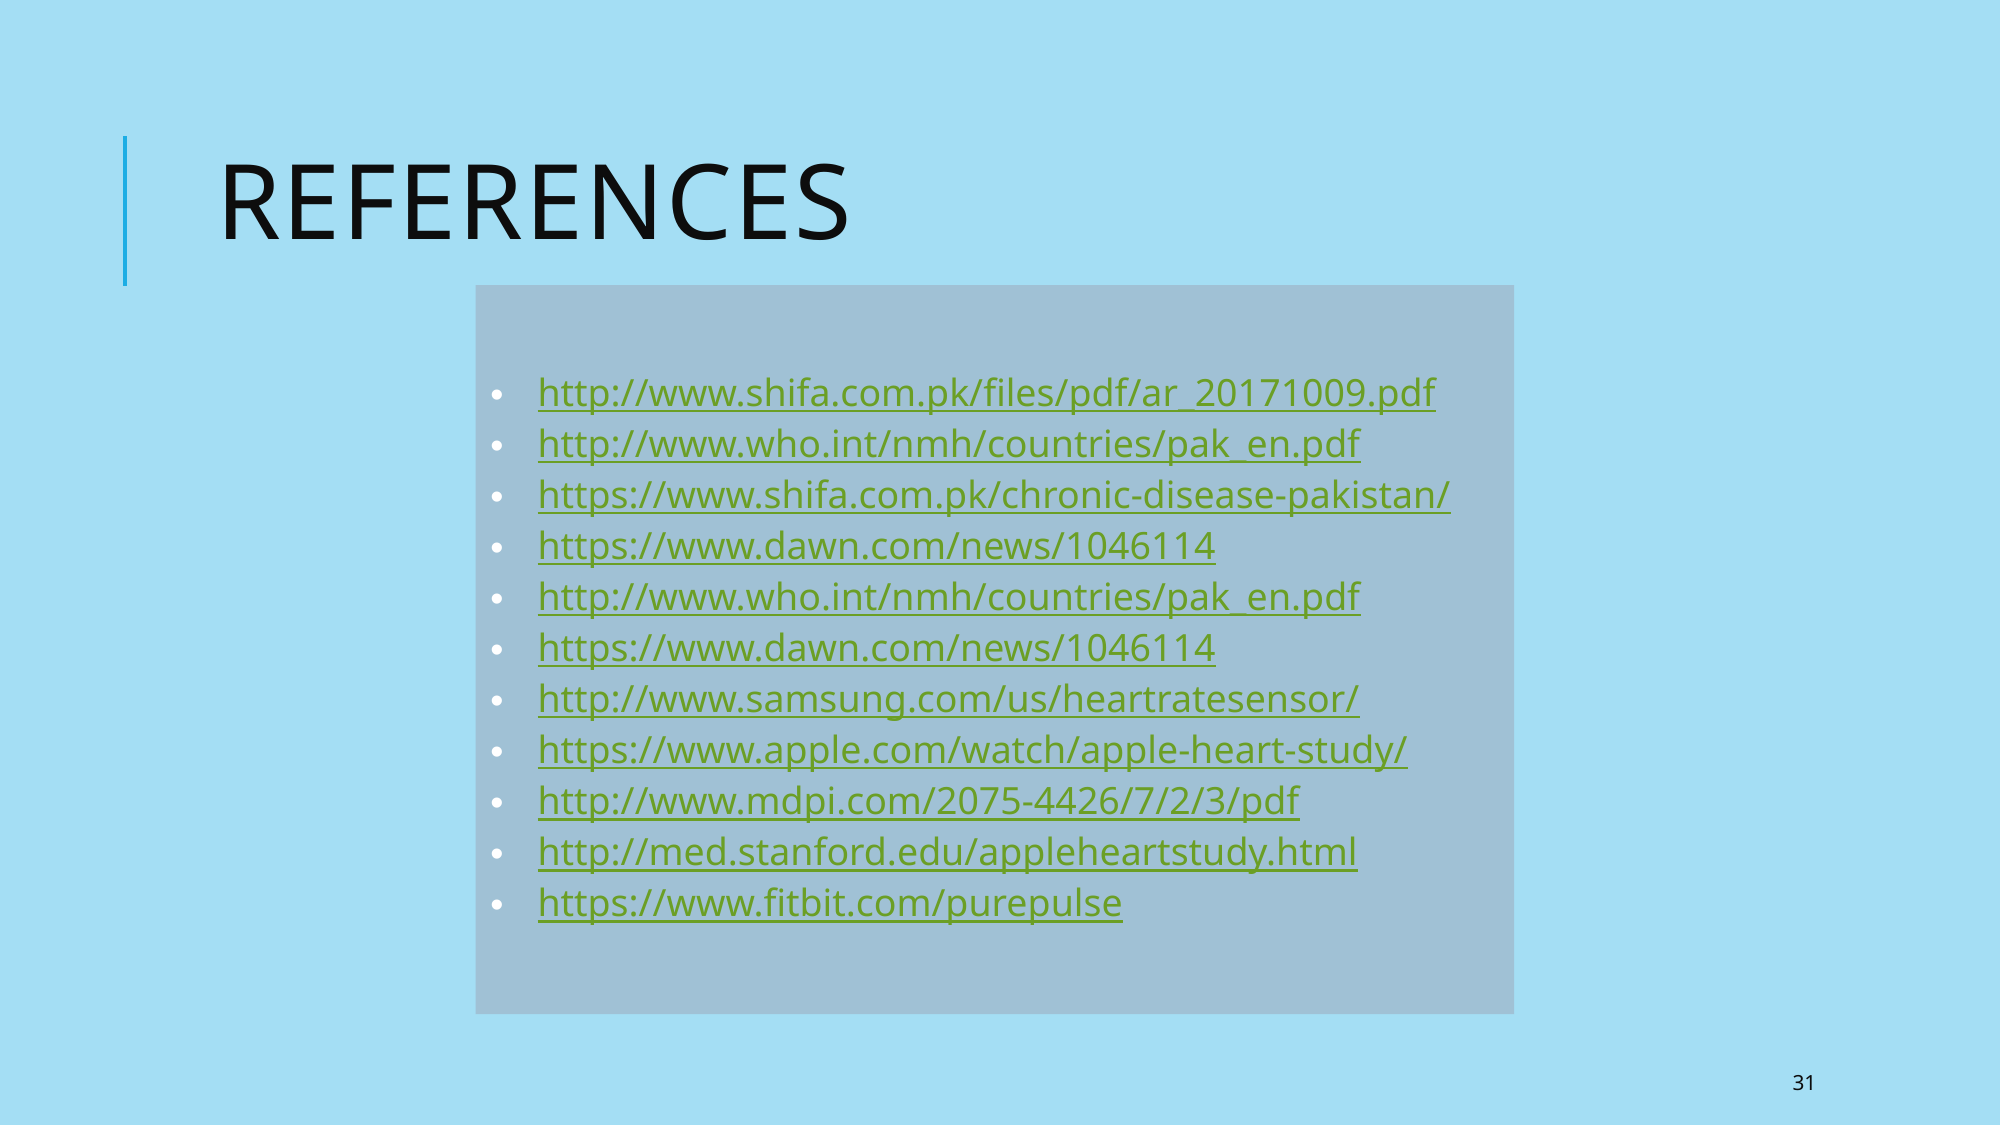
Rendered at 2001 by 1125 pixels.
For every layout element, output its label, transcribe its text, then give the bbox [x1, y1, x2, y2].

slide_number 31 [1777, 1061, 1938, 1107]
title References [201, 151, 1552, 269]
text_box http://www.shifa.com.pk/files/pdf/ar_20171009.pdf http://www.who.int/nmh/countries/pak_en.pdf https://www.shifa.com.pk/chronic-disease-pakistan/ https://www.dawn.com/news/1046114 http://www.who.int/nmh/countries/pak_en.pdf https://www.dawn.com/news/1046114 http://www.samsung.com/us/heartratesensor/ https://www.apple.com/watch/apple-heart-study/ http://www.mdpi.com/2075-4426/7/2/3/pdf http://med.stanford.edu/appleheartstudy.html https://www.fitbit.com/purepulse [475, 285, 1515, 1015]
